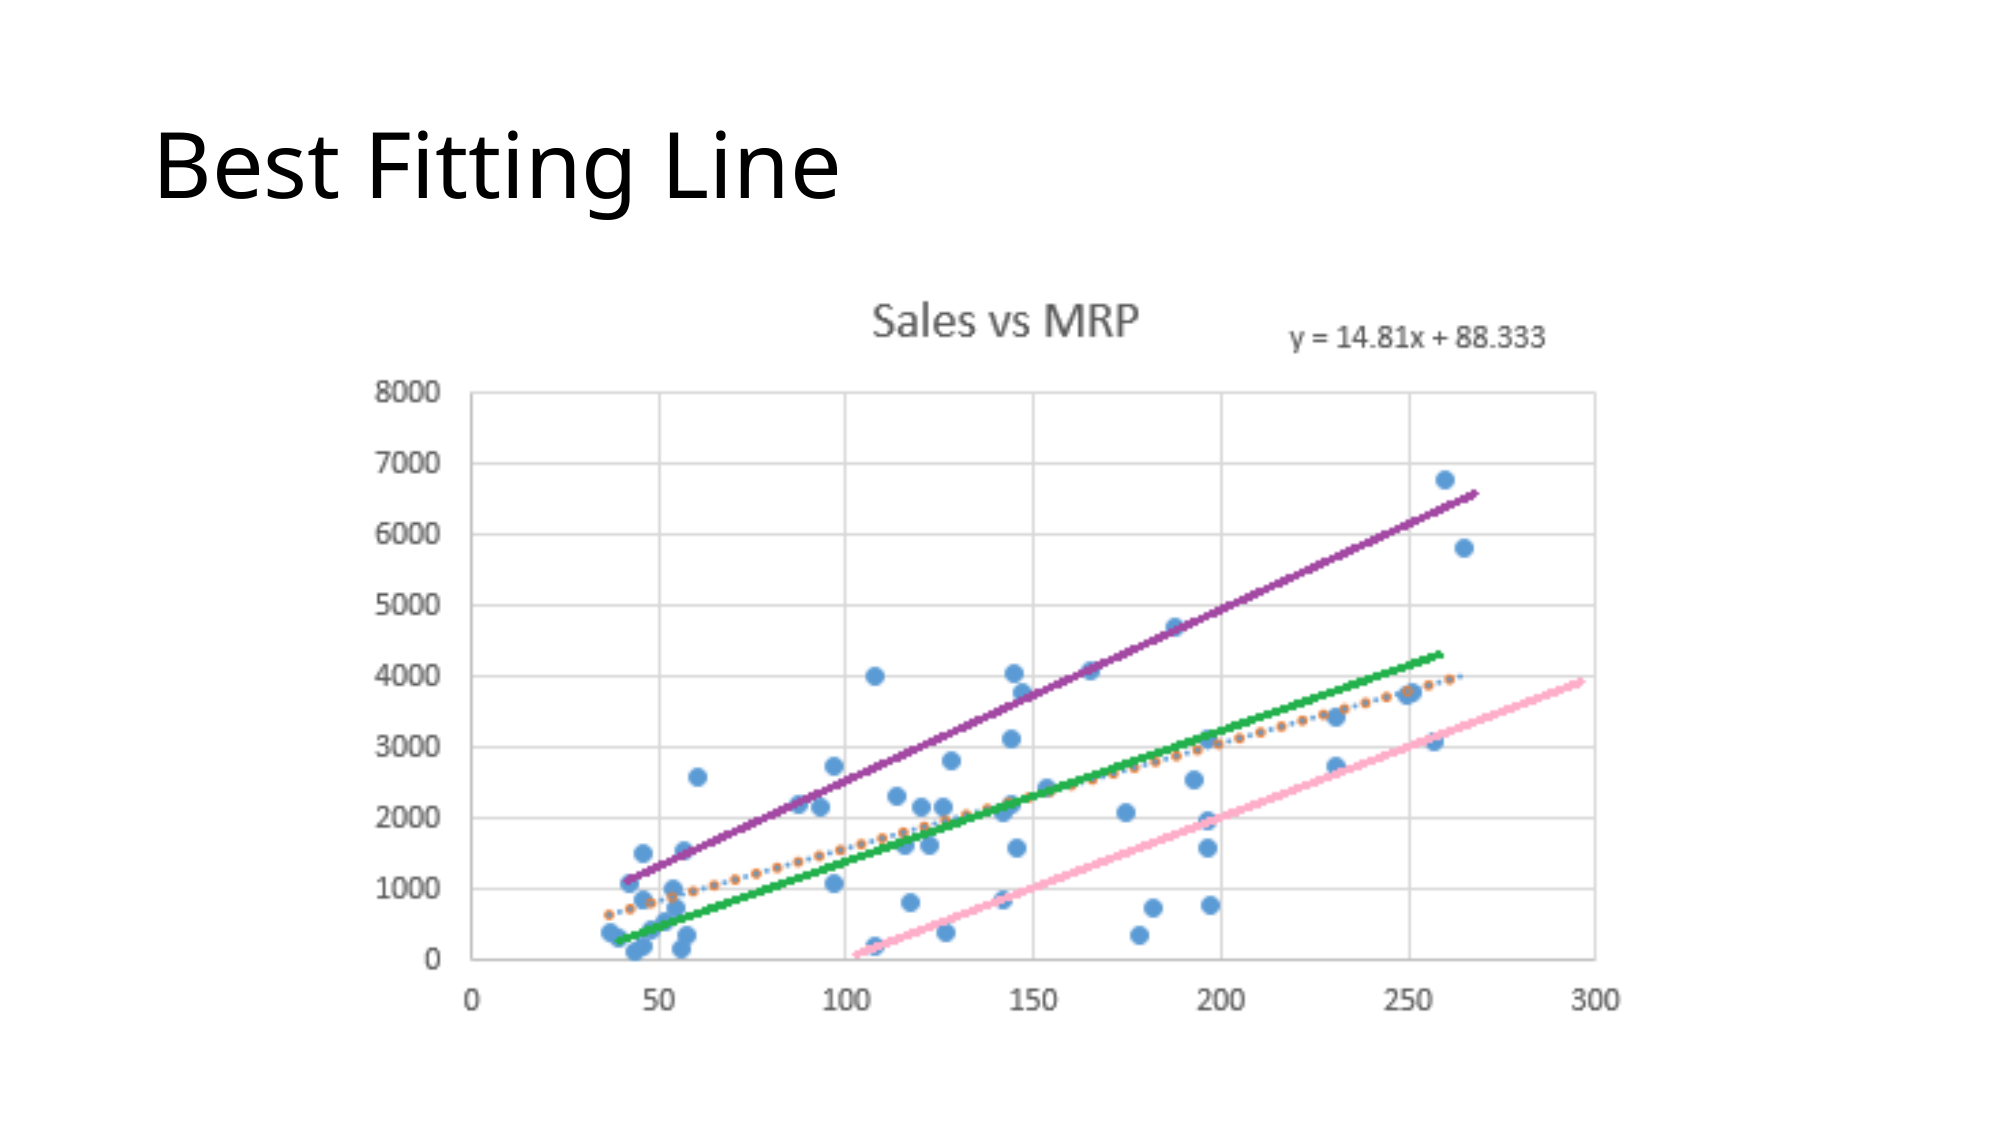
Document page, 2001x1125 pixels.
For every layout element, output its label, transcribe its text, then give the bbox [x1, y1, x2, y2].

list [359, 264, 1641, 1034]
title Best Fitting Line [137, 59, 1863, 278]
